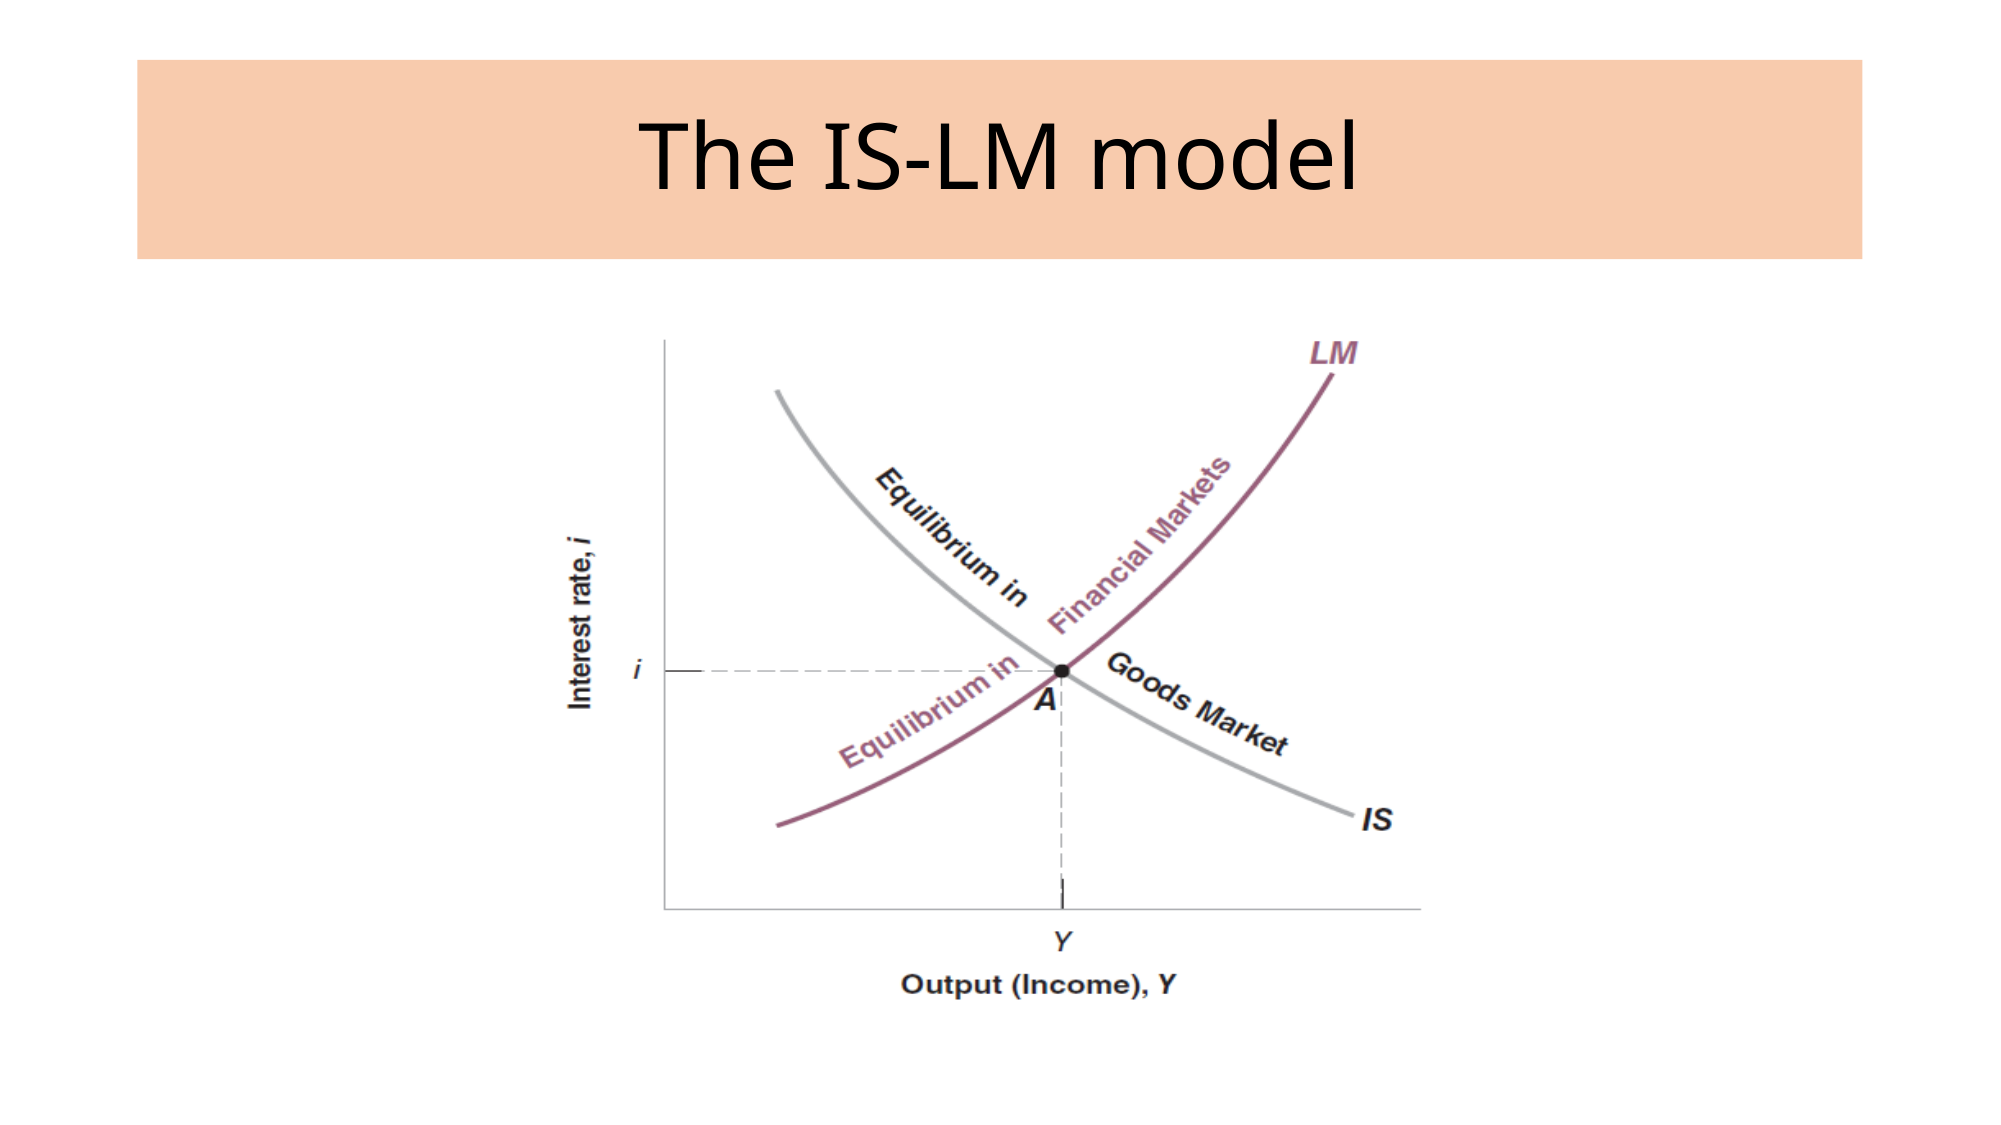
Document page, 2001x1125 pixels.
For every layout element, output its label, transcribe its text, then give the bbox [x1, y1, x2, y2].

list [533, 313, 1540, 1036]
title The IS-LM model [137, 59, 1863, 260]
